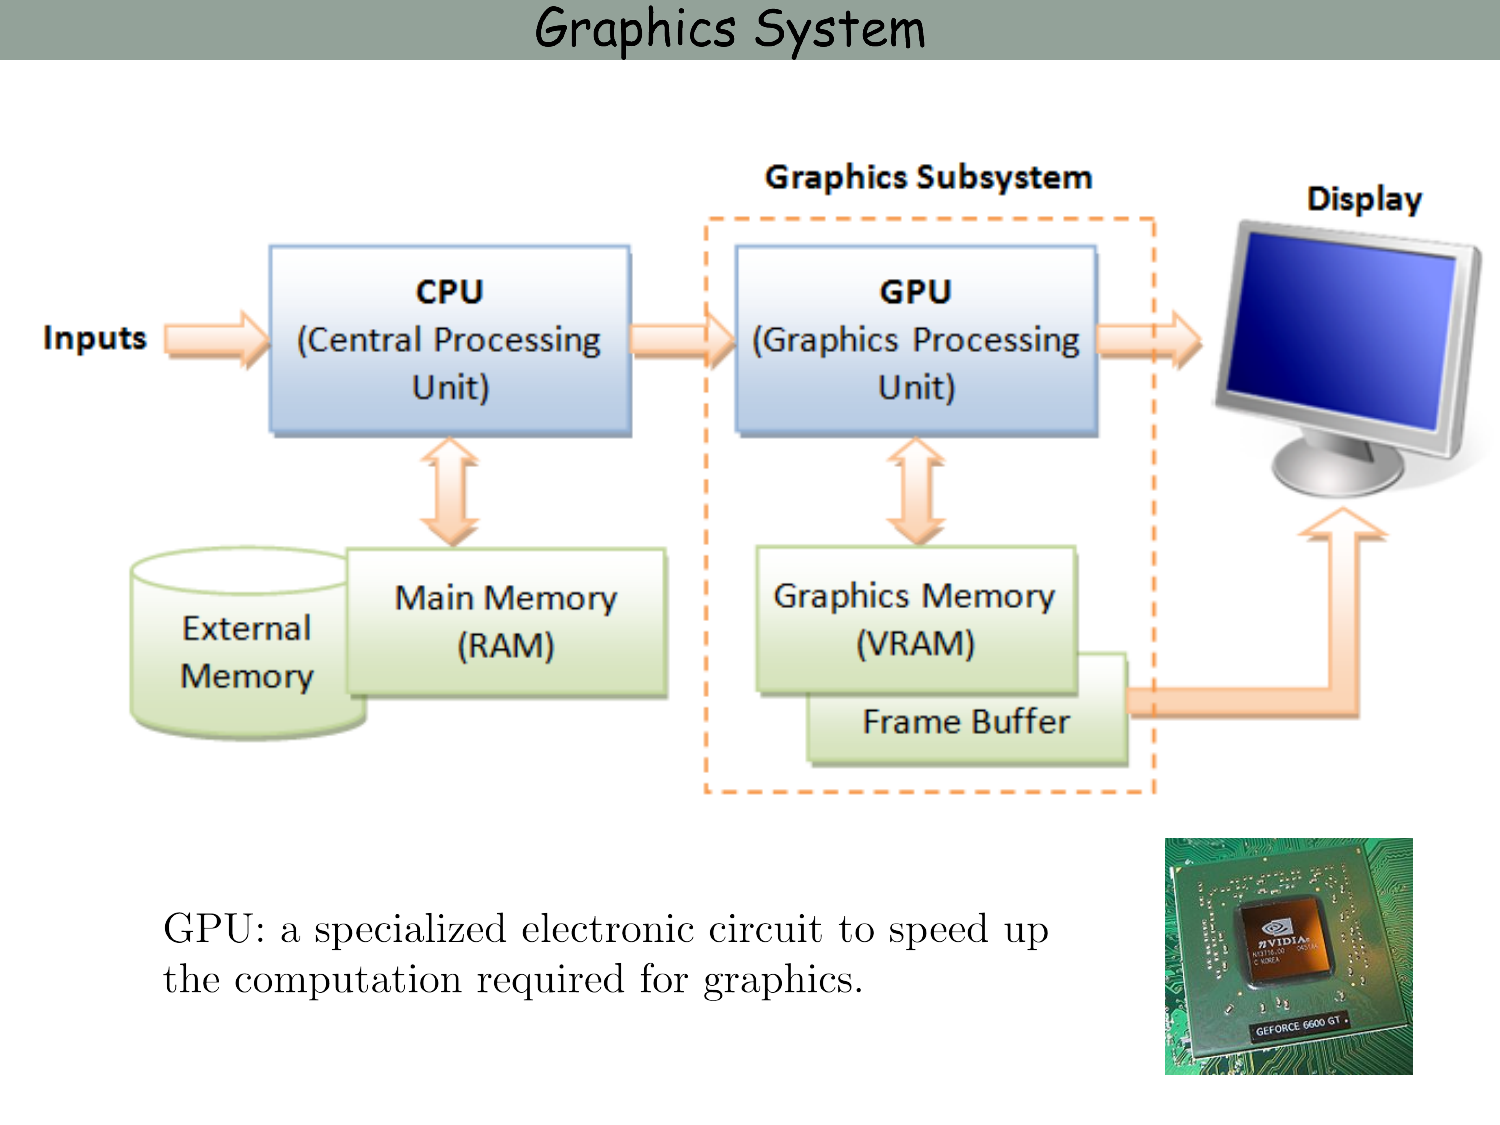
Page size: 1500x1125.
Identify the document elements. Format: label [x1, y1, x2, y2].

picture [536, 5, 926, 60]
picture [163, 912, 1049, 1002]
picture [26, 124, 1500, 826]
picture [1165, 838, 1413, 1076]
